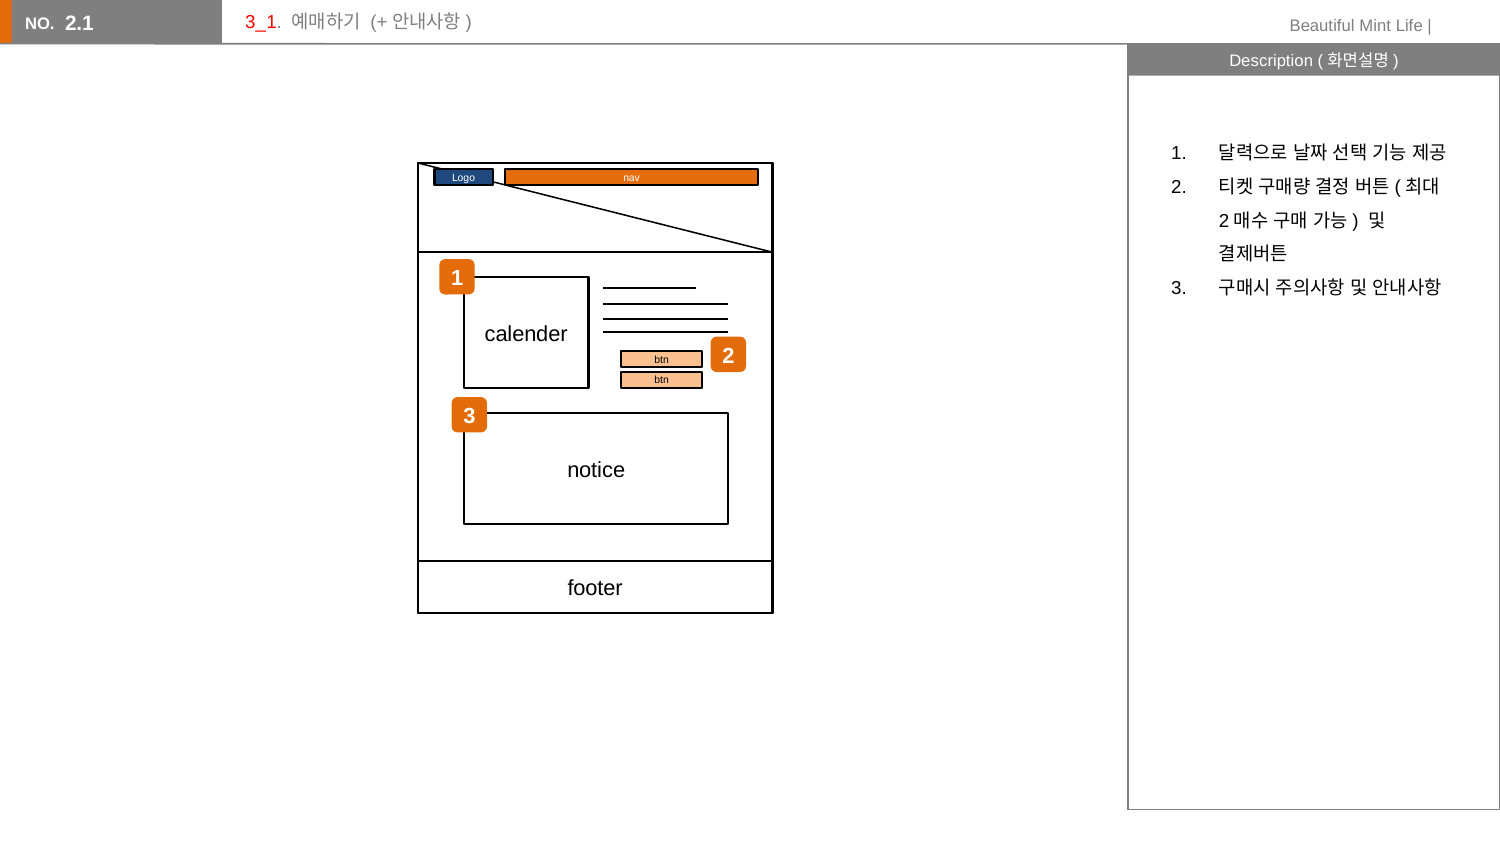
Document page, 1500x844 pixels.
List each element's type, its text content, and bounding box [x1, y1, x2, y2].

text_box calender [462, 275, 591, 390]
title 3_1. 예매하기 (+안내사항) [230, 2, 1073, 51]
text_box notice [462, 411, 731, 526]
text_box 3 [451, 397, 488, 433]
text_box btn [618, 349, 705, 369]
text_box footer [415, 559, 775, 615]
text_box 달력으로 날짜 선택 기능 제공 티켓 구매량 결정 버튼(최대 2매수 구매 가능) 및 결제버튼 구매시 주의사항 및 안내사항 [1129, 122, 1463, 306]
text_box btn [618, 370, 705, 390]
text_box 1 [439, 260, 475, 295]
text_box [415, 258, 775, 559]
text_box 2 [710, 336, 747, 373]
list 2.1 [64, 2, 231, 50]
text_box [417, 162, 773, 253]
